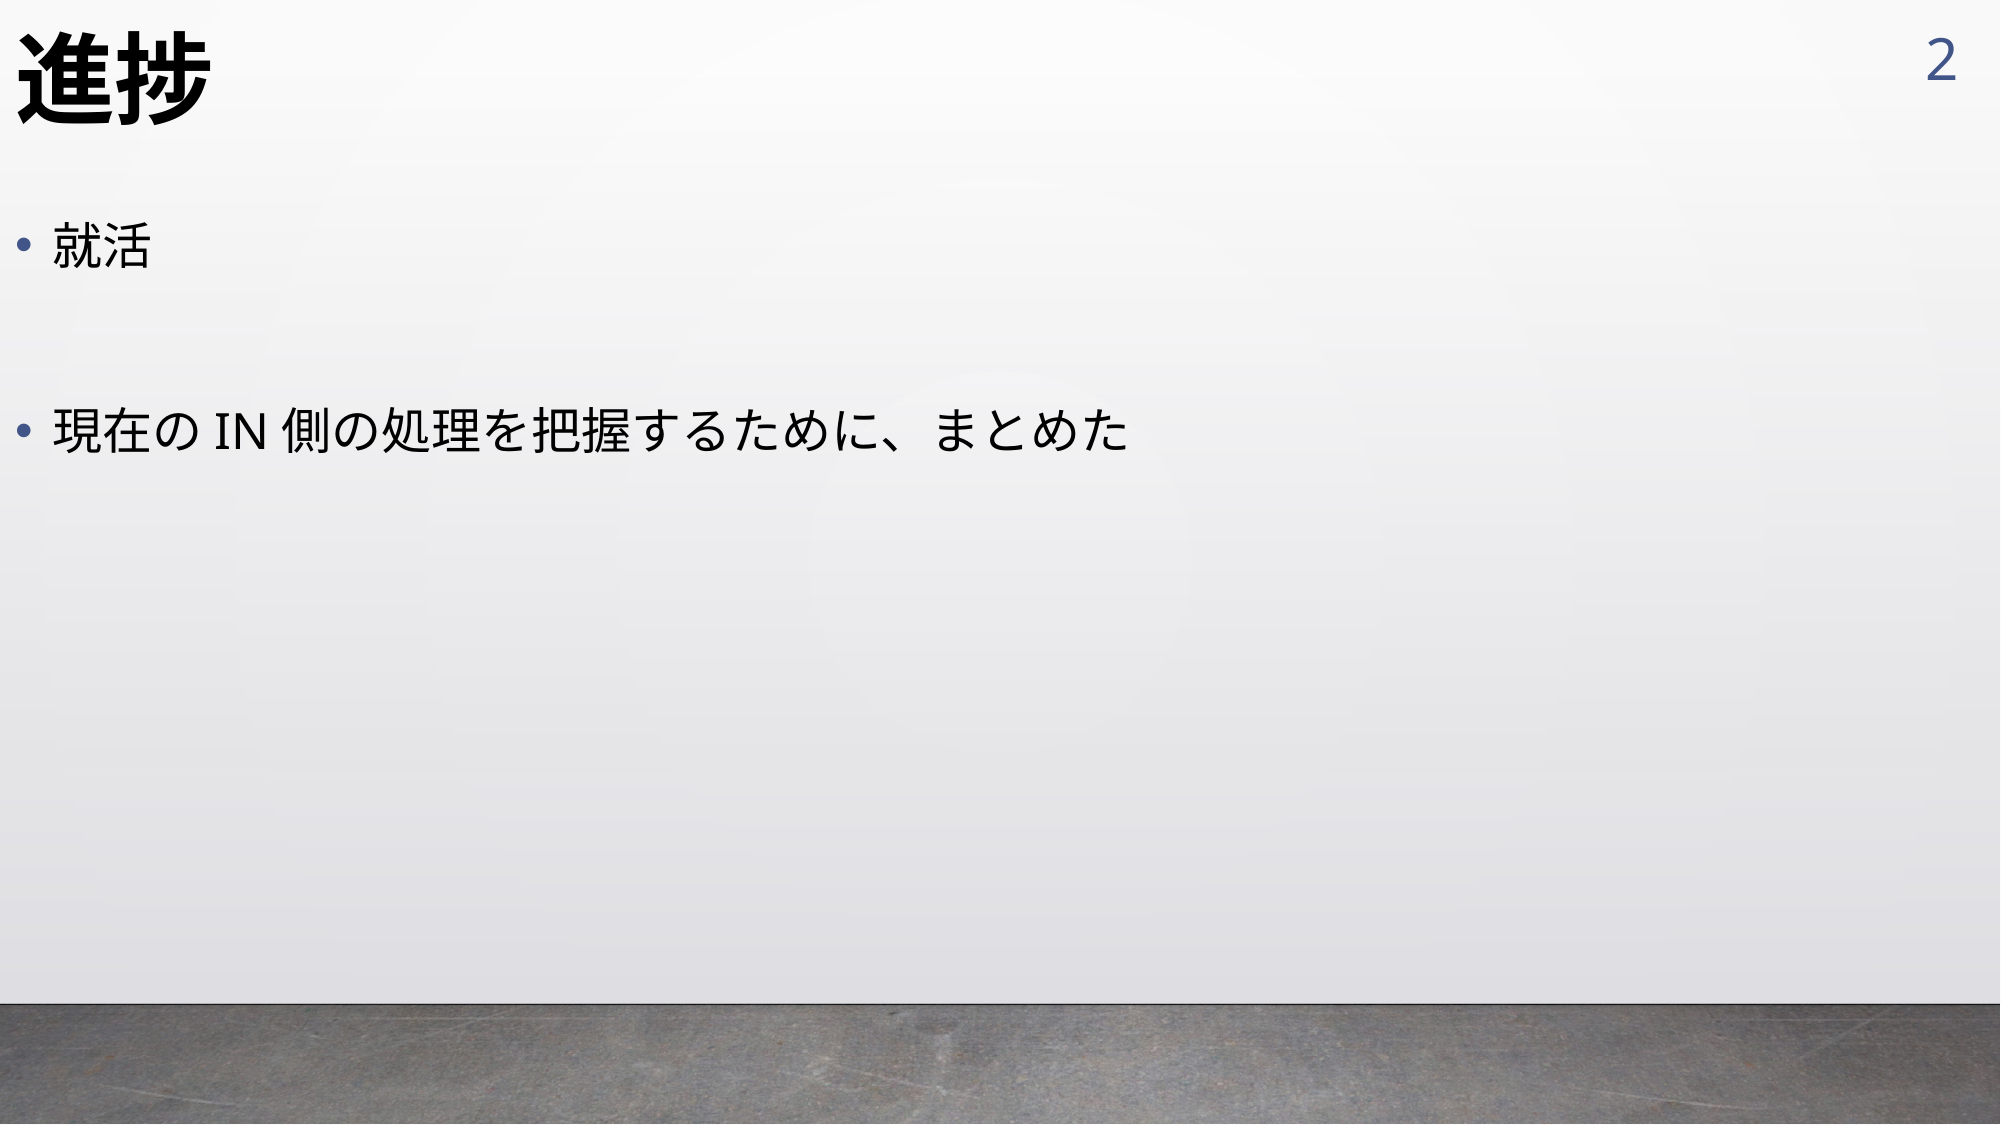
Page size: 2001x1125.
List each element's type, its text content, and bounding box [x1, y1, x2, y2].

title 進捗 [0, 22, 1815, 194]
picture [0, 1004, 2000, 1124]
slide_number 2 [1840, 15, 1974, 98]
list 就活 現在のIN側の処理を把握するために、まとめた [0, 194, 1815, 1005]
